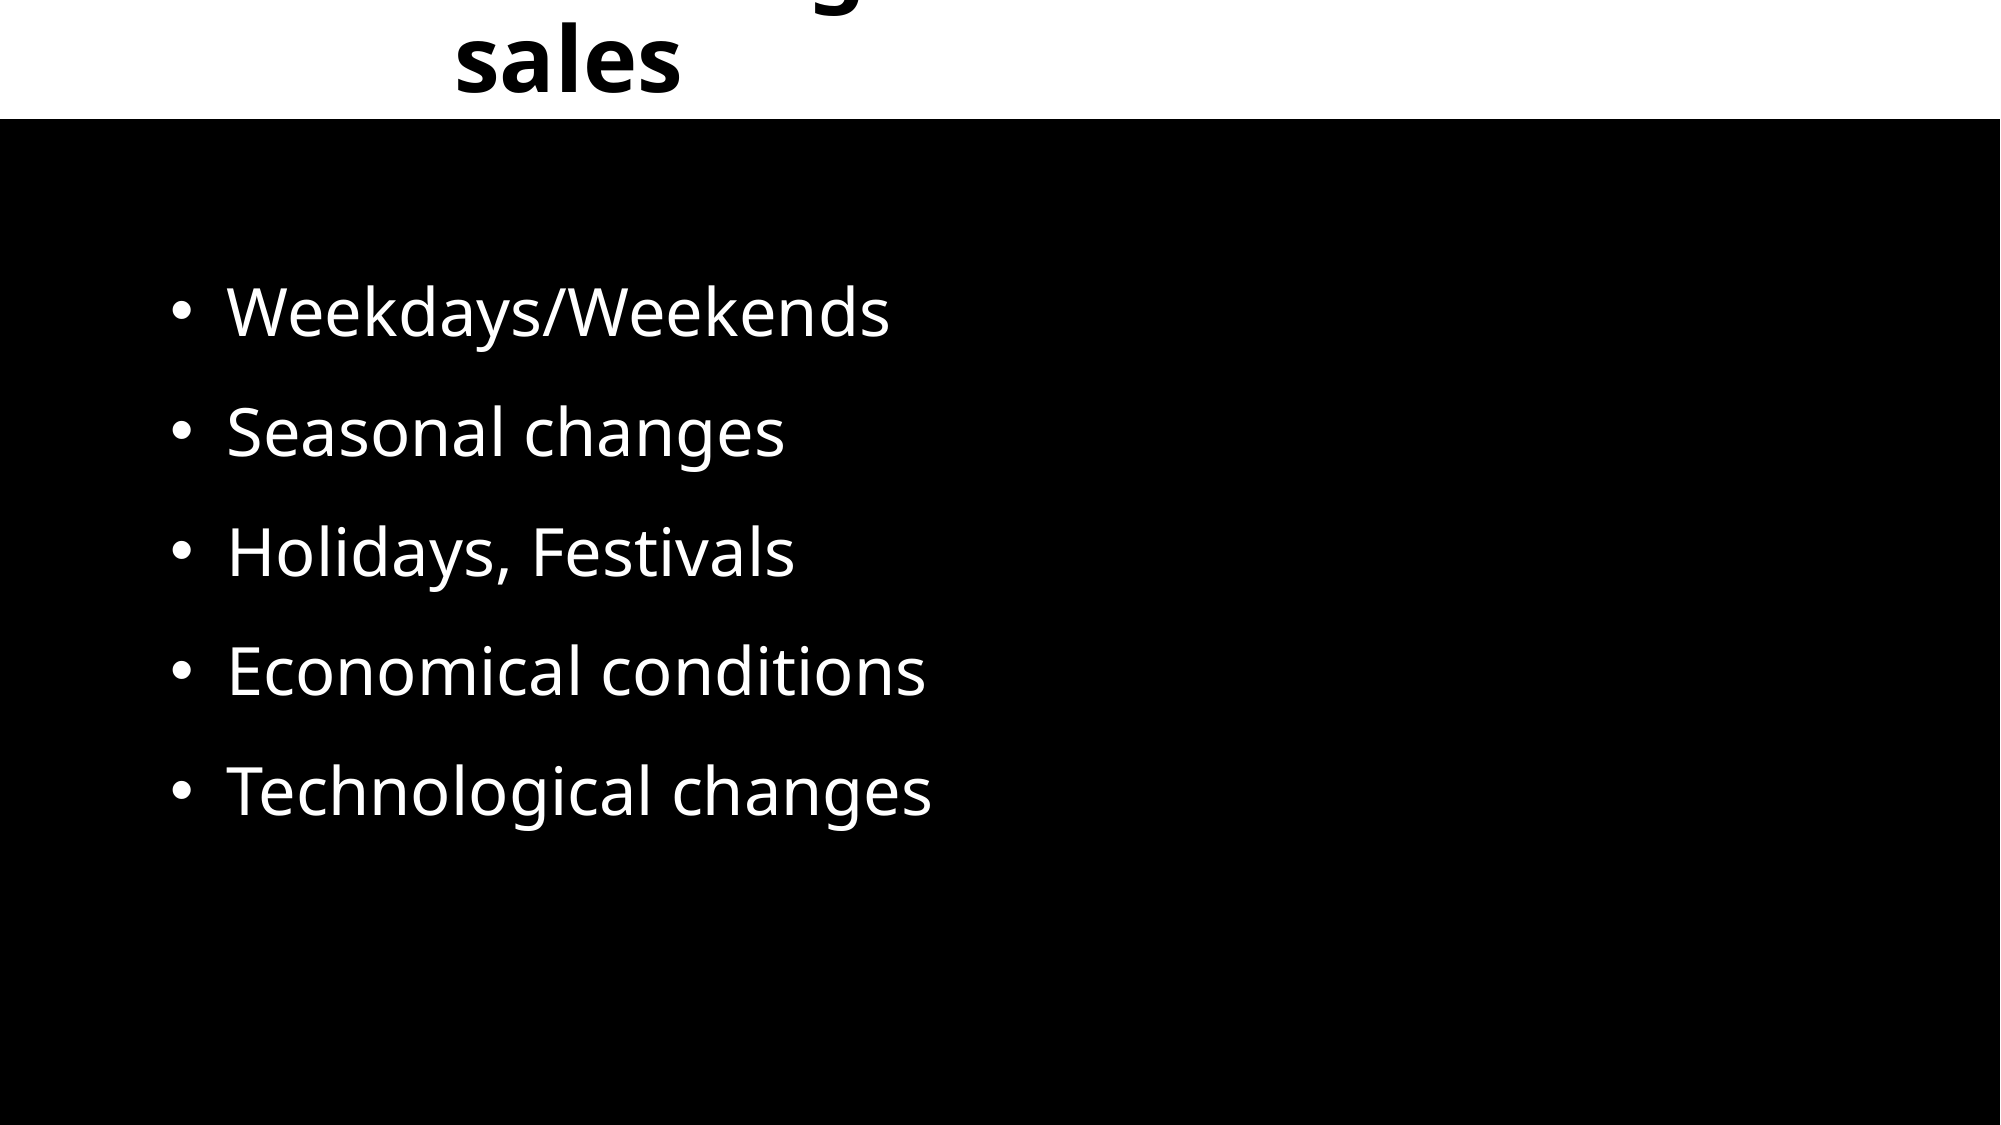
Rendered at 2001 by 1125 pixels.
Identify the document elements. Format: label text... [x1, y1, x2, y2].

text_box [0, 120, 2000, 1125]
title Factors affecting the sales [0, 18, 1156, 120]
text_box Weekdays/Weekends Seasonal changes Holidays, Festivals Economical conditions Technological changes [155, 221, 1925, 837]
